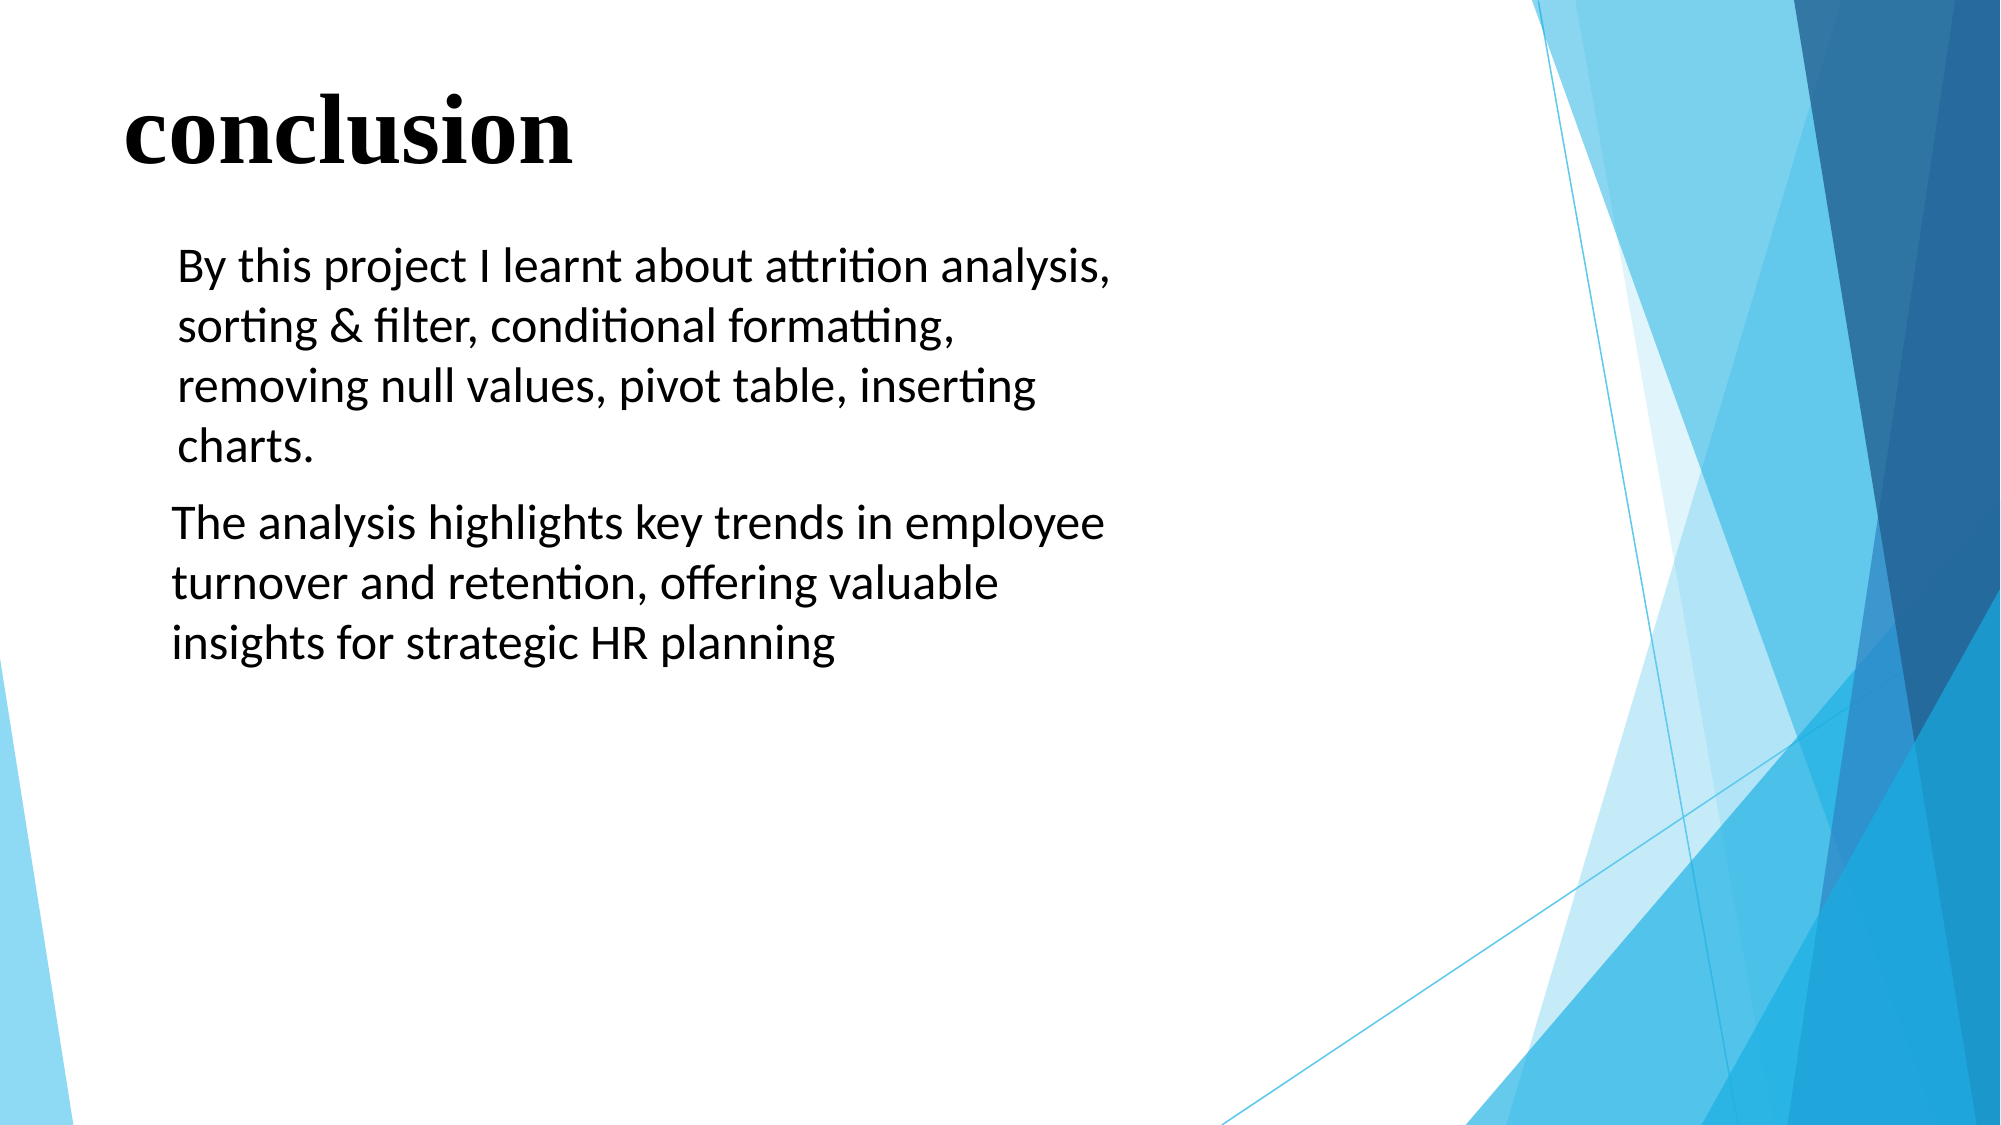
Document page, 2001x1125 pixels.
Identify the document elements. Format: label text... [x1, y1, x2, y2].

text_box The analysis highlights key trends in employee turnover and retention, offering valuable insights for strategic HR planning [156, 482, 1157, 678]
title conclusion [123, 63, 1877, 188]
text_box By this project I learnt about attrition analysis, sorting & filter, conditional formatting, removing null values, pivot table, inserting charts. [162, 224, 1163, 480]
